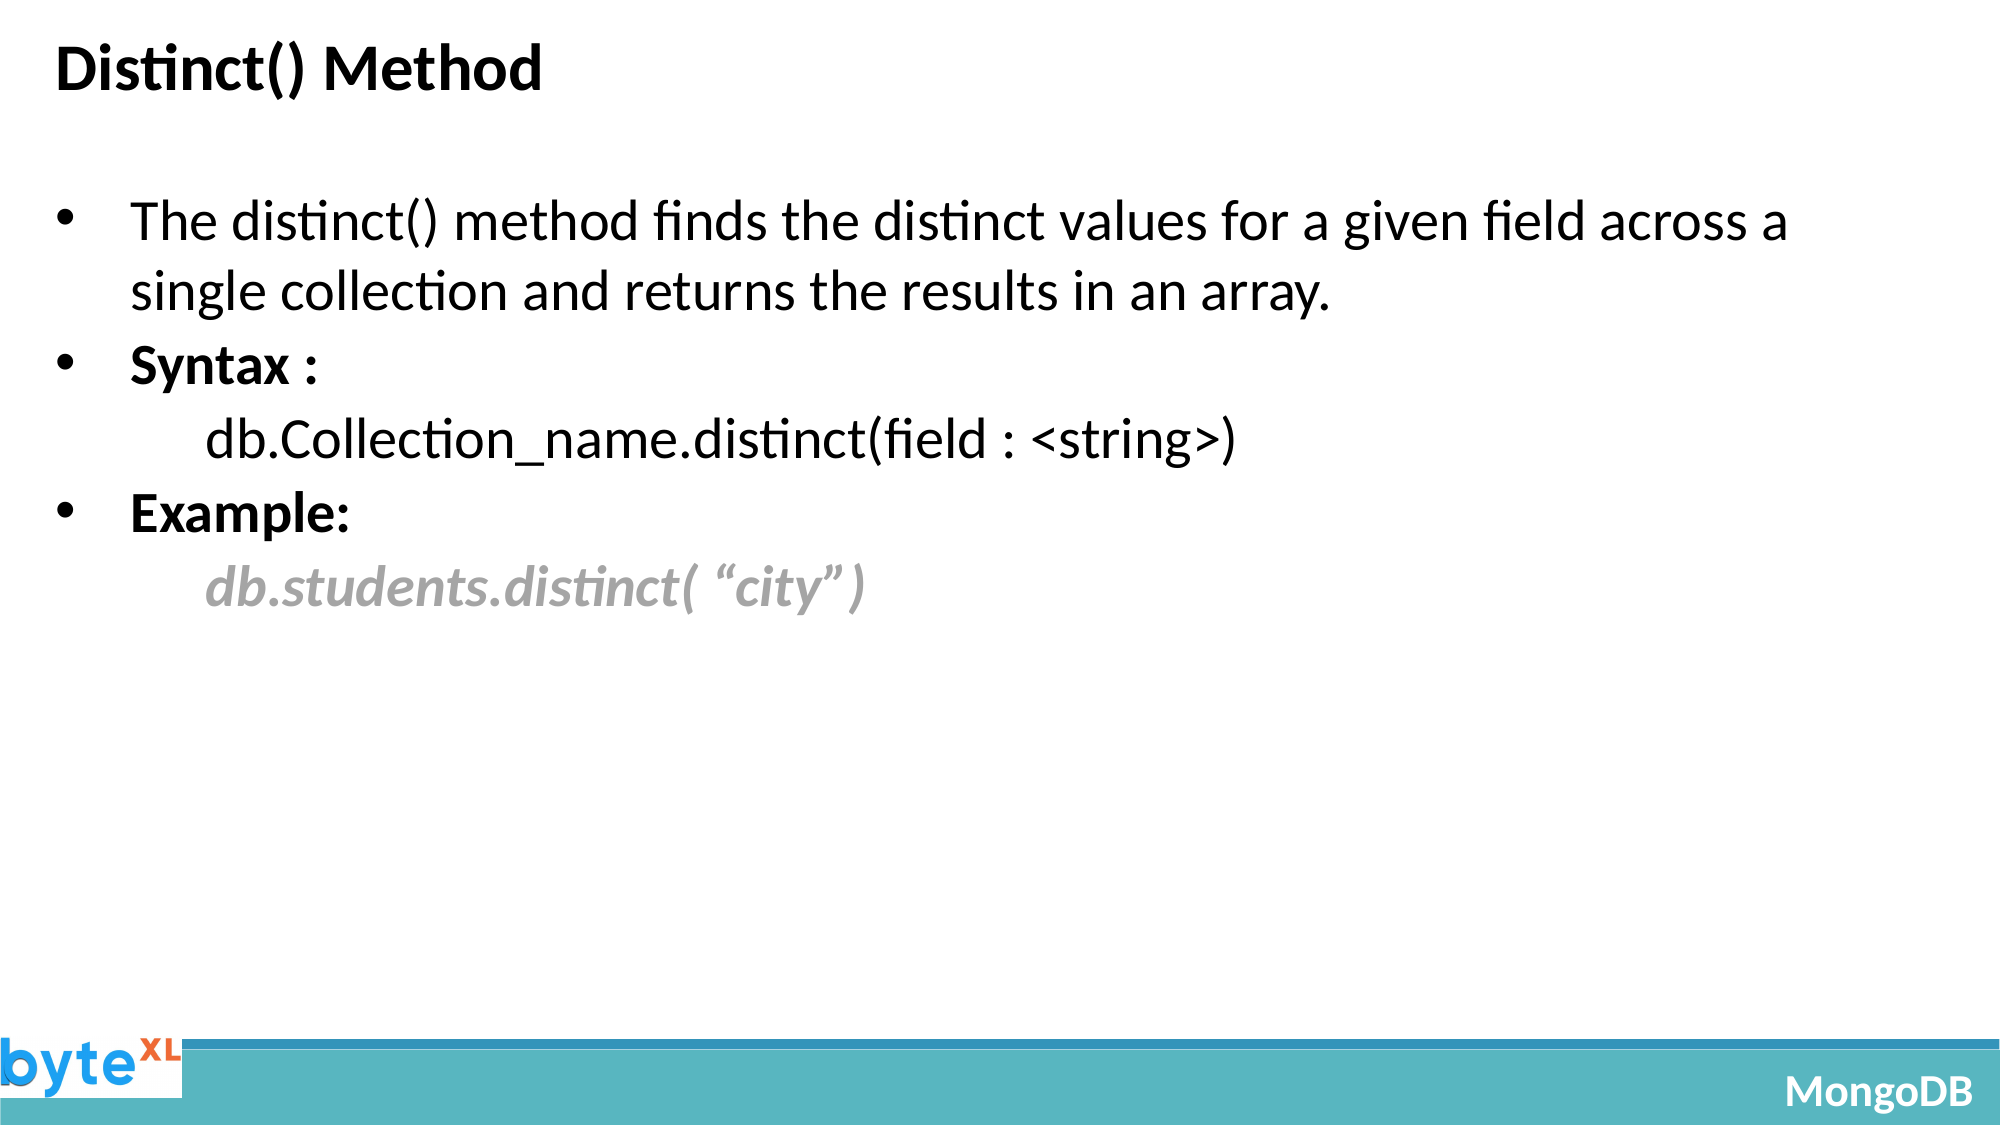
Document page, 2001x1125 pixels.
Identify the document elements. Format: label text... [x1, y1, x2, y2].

picture [0, 1035, 182, 1098]
text_box Distinct() Method The distinct() method finds the distinct values for a given field across a single collection and returns the results in an array. Syntax : db.Collection_name.distinct(field : <string>) Example: db.students.distinct( “city”) [40, 16, 1953, 849]
text_box MongoDB [1769, 1052, 1992, 1123]
